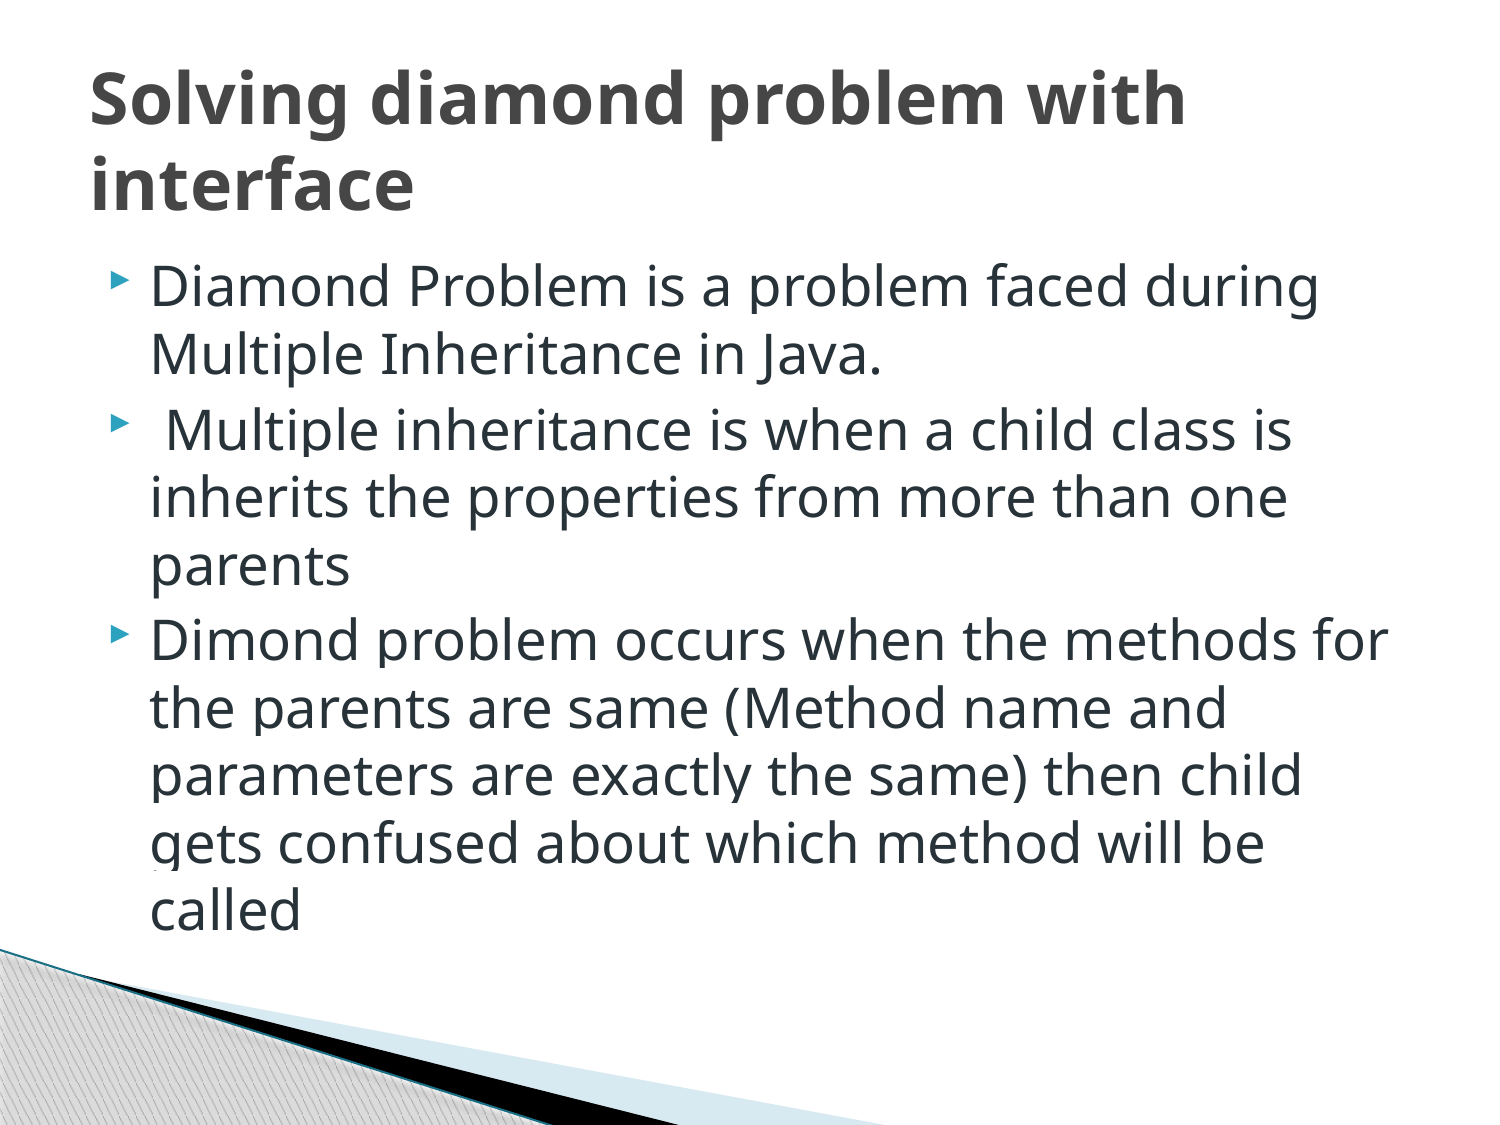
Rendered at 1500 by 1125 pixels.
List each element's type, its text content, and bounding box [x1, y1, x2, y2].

list Diamond Problem is a problem faced during Multiple Inheritance in Java. Multiple inheritance is when a child class is inherits the properties from more than one parents Dimond problem occurs when the methods for the parents are same (Method name and parameters are exactly the same) then child gets confused about which method will be called [75, 243, 1425, 986]
title Solving diamond problem with interface [75, 45, 1425, 233]
